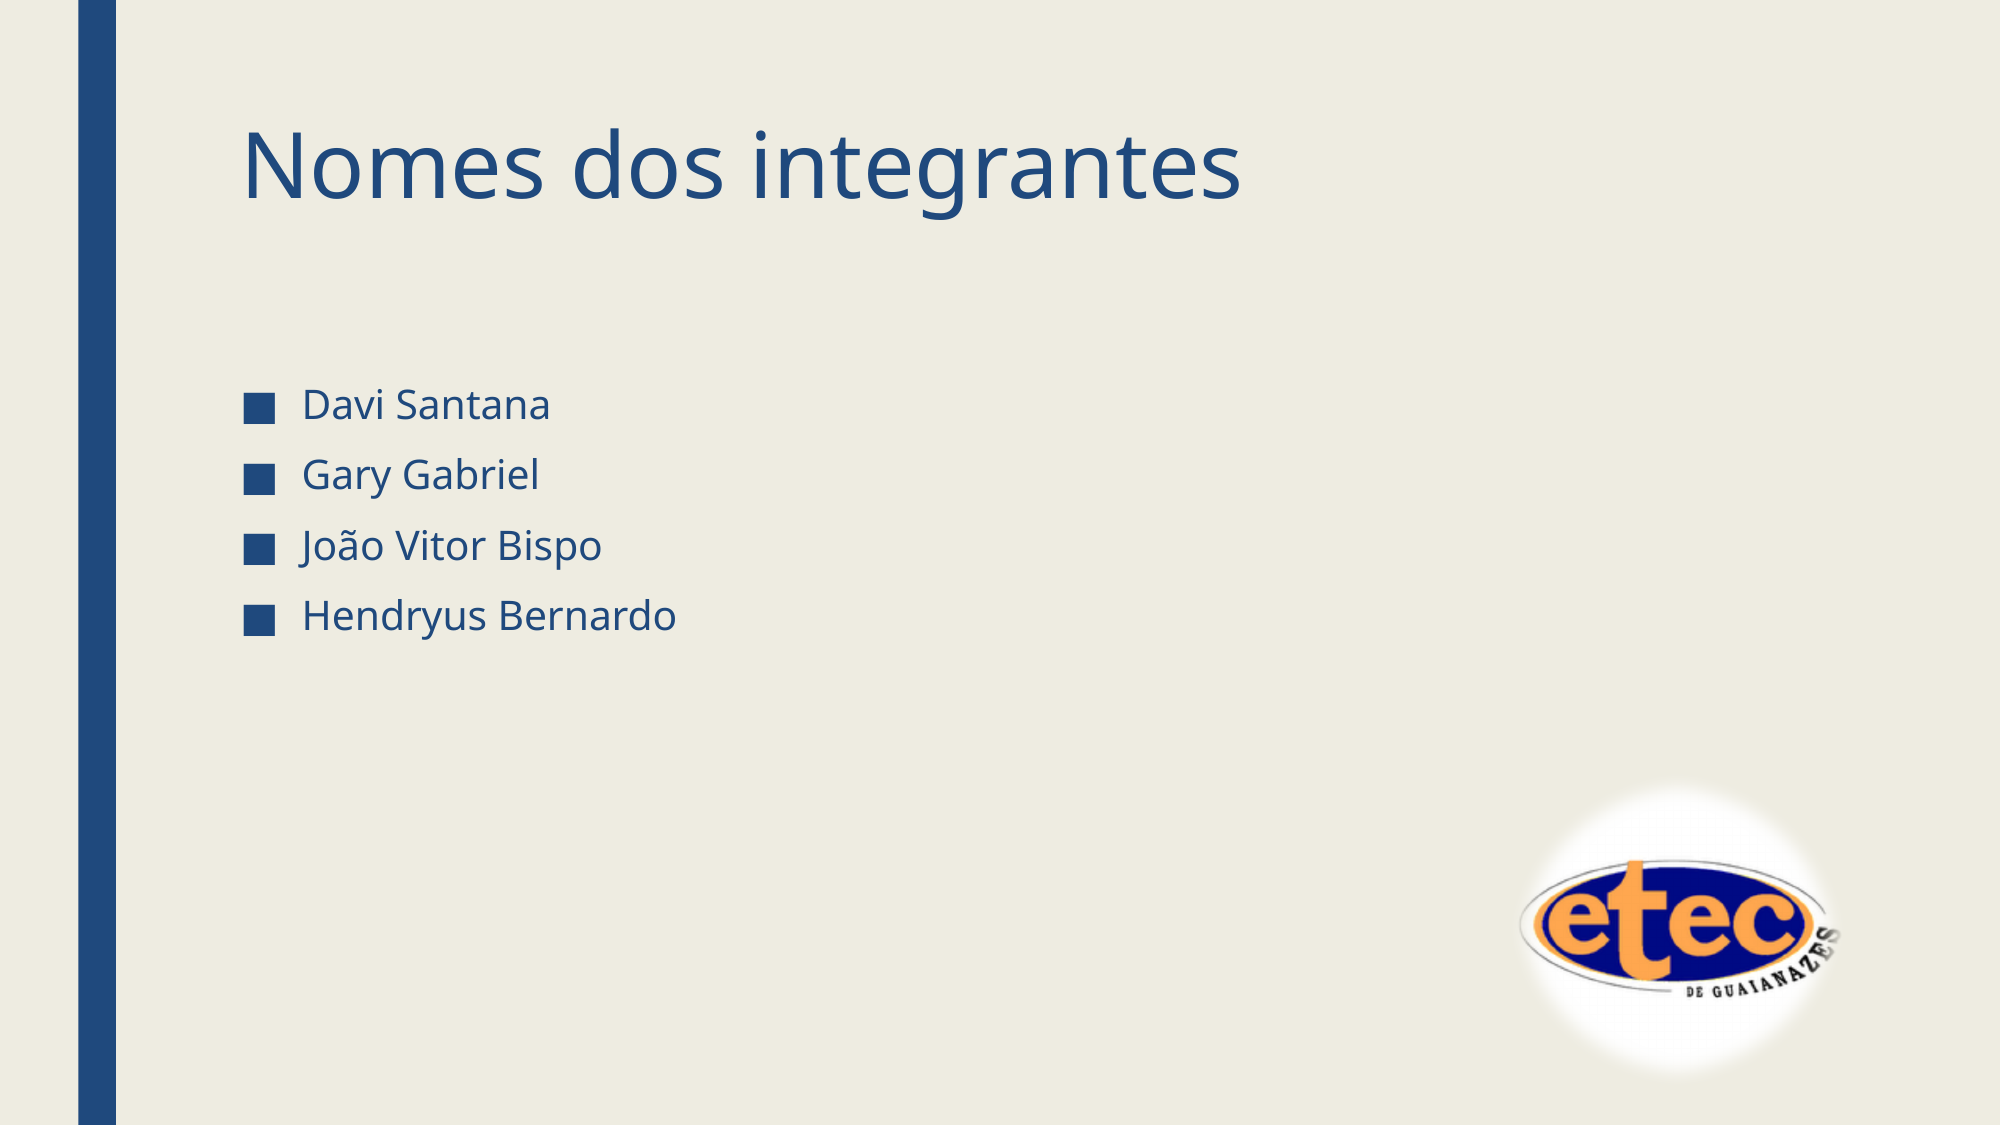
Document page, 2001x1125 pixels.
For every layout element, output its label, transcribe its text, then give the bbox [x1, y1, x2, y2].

picture [1505, 768, 1850, 1091]
title Nomes dos integrantes [225, 112, 1800, 357]
list Davi Santana Gary Gabriel João Vitor Bispo Hendryus Bernardo [225, 375, 1471, 650]
